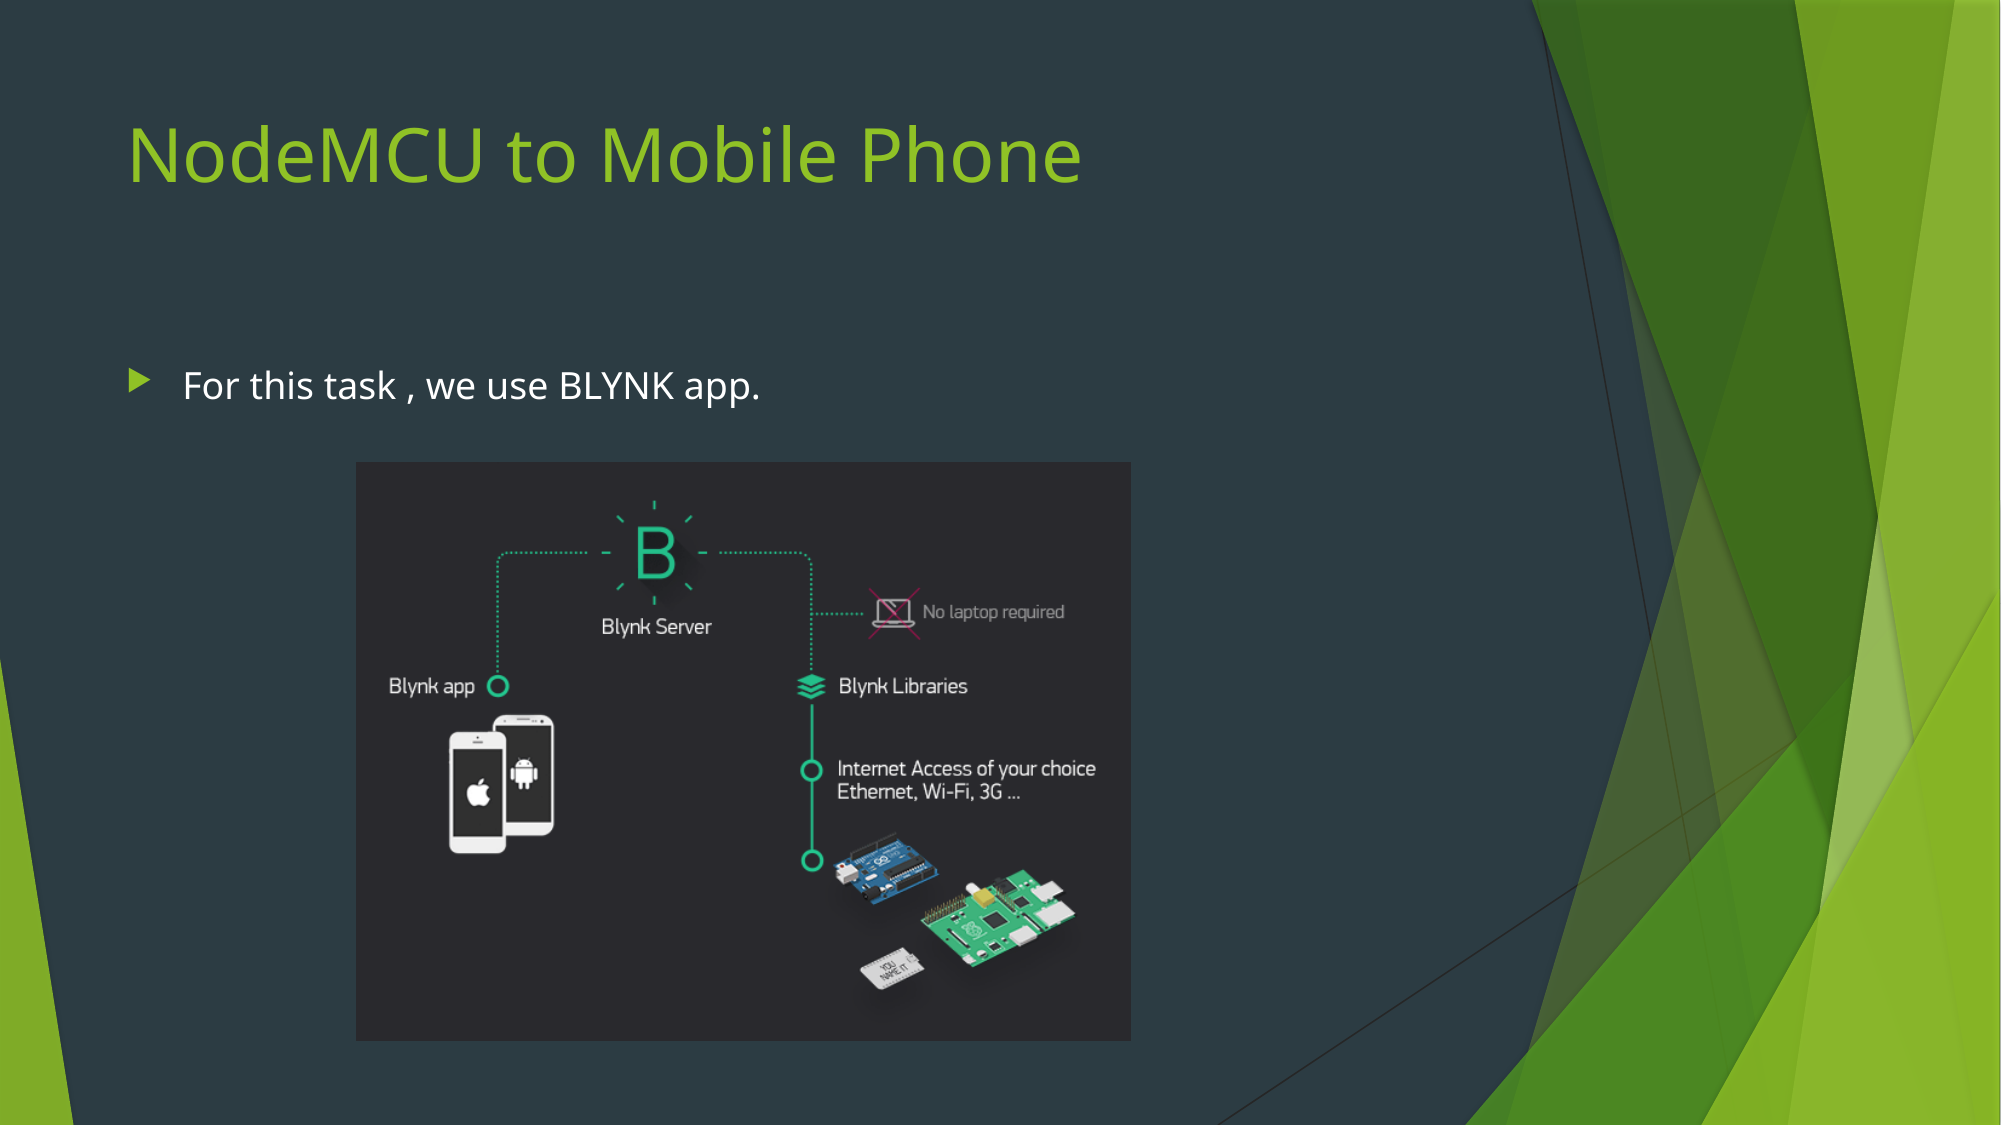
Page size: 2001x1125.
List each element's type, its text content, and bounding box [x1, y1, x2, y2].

title NodeMCU to Mobile Phone [111, 99, 1522, 317]
list For this task , we use BLYNK app. [111, 354, 1522, 992]
picture [355, 462, 1131, 1042]
